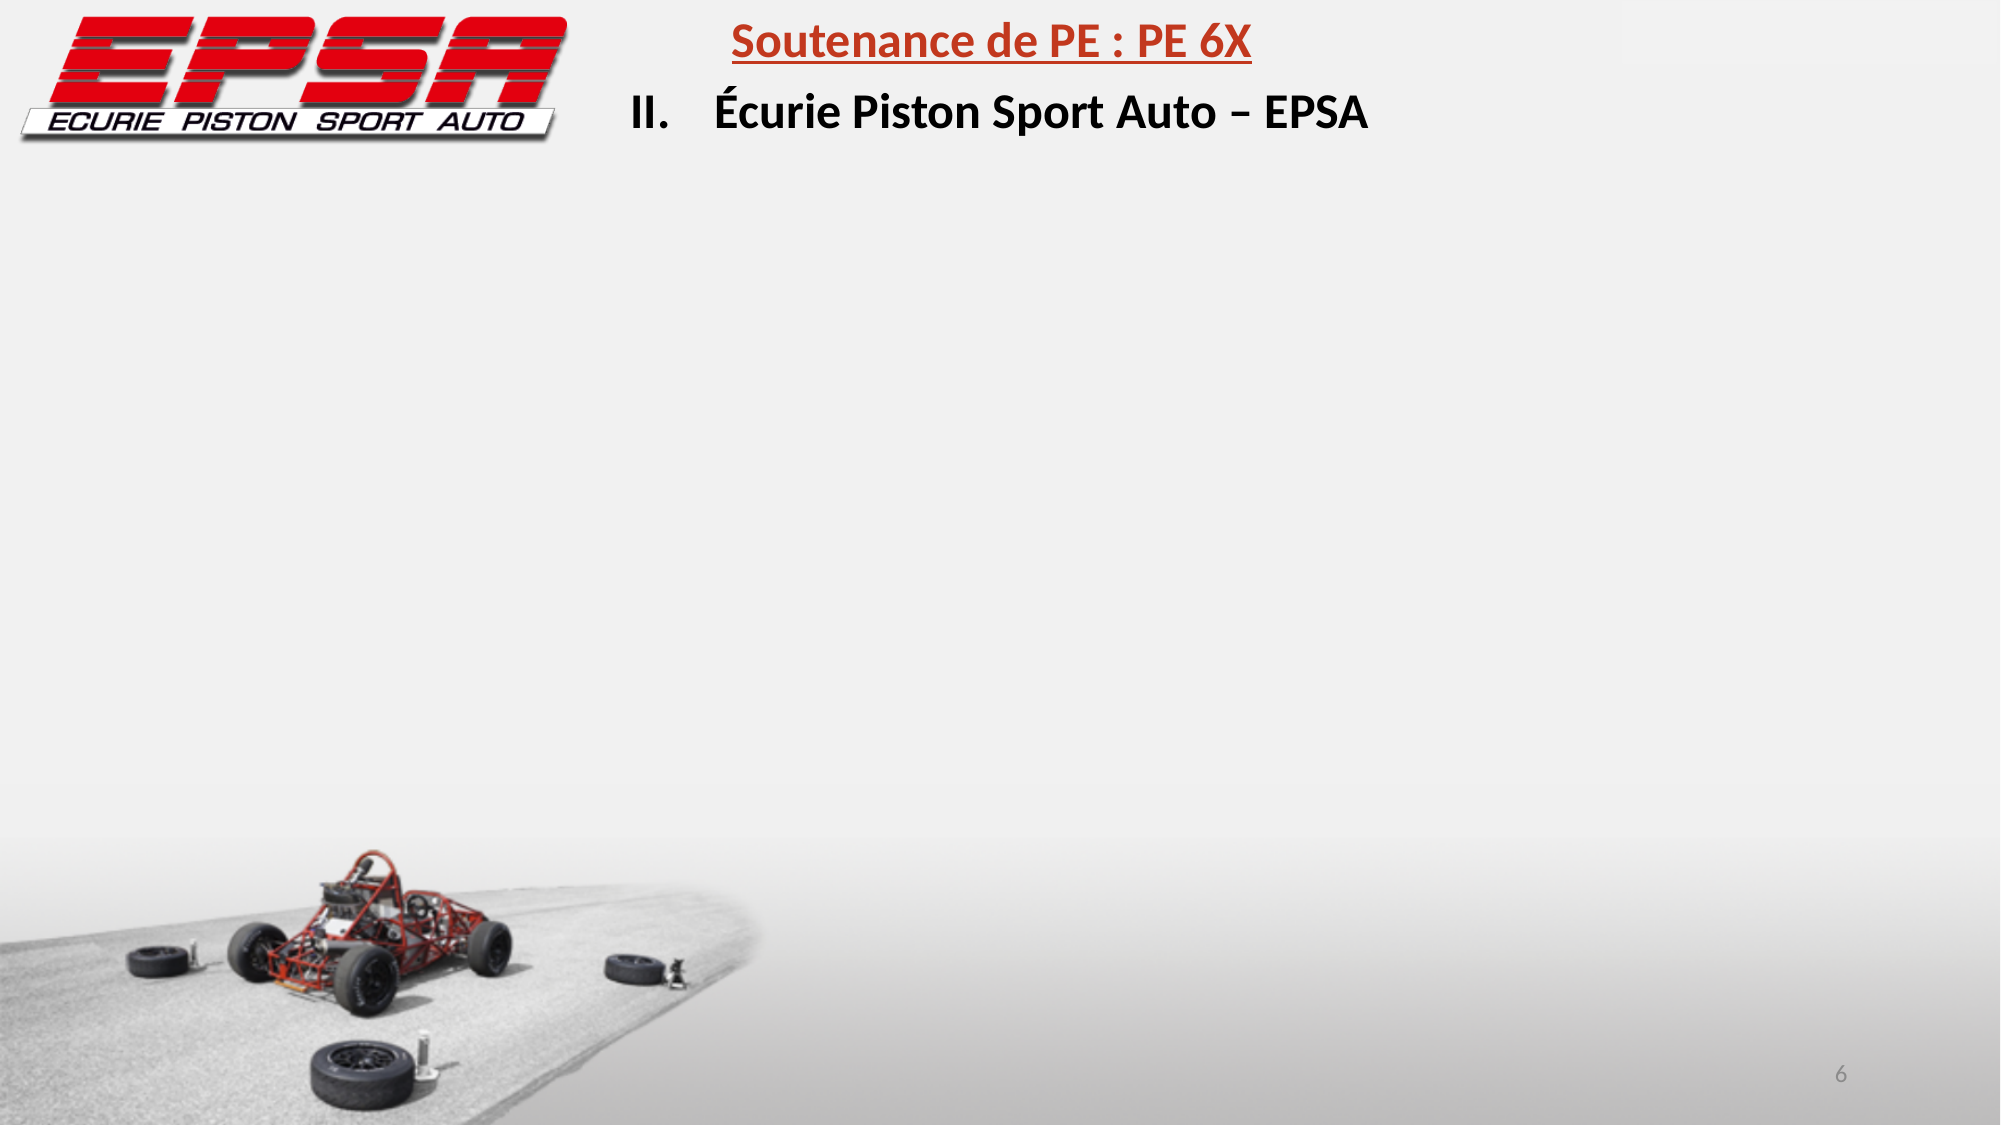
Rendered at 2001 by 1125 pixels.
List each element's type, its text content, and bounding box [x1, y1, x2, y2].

text_box Soutenance de PE : PE 6X [0, 0, 1992, 71]
picture [20, 16, 567, 135]
picture [0, 0, 2001, 1125]
text_box Écurie Piston Sport Auto – EPSA [0, 71, 2000, 147]
slide_number 6 [1412, 1042, 1863, 1103]
